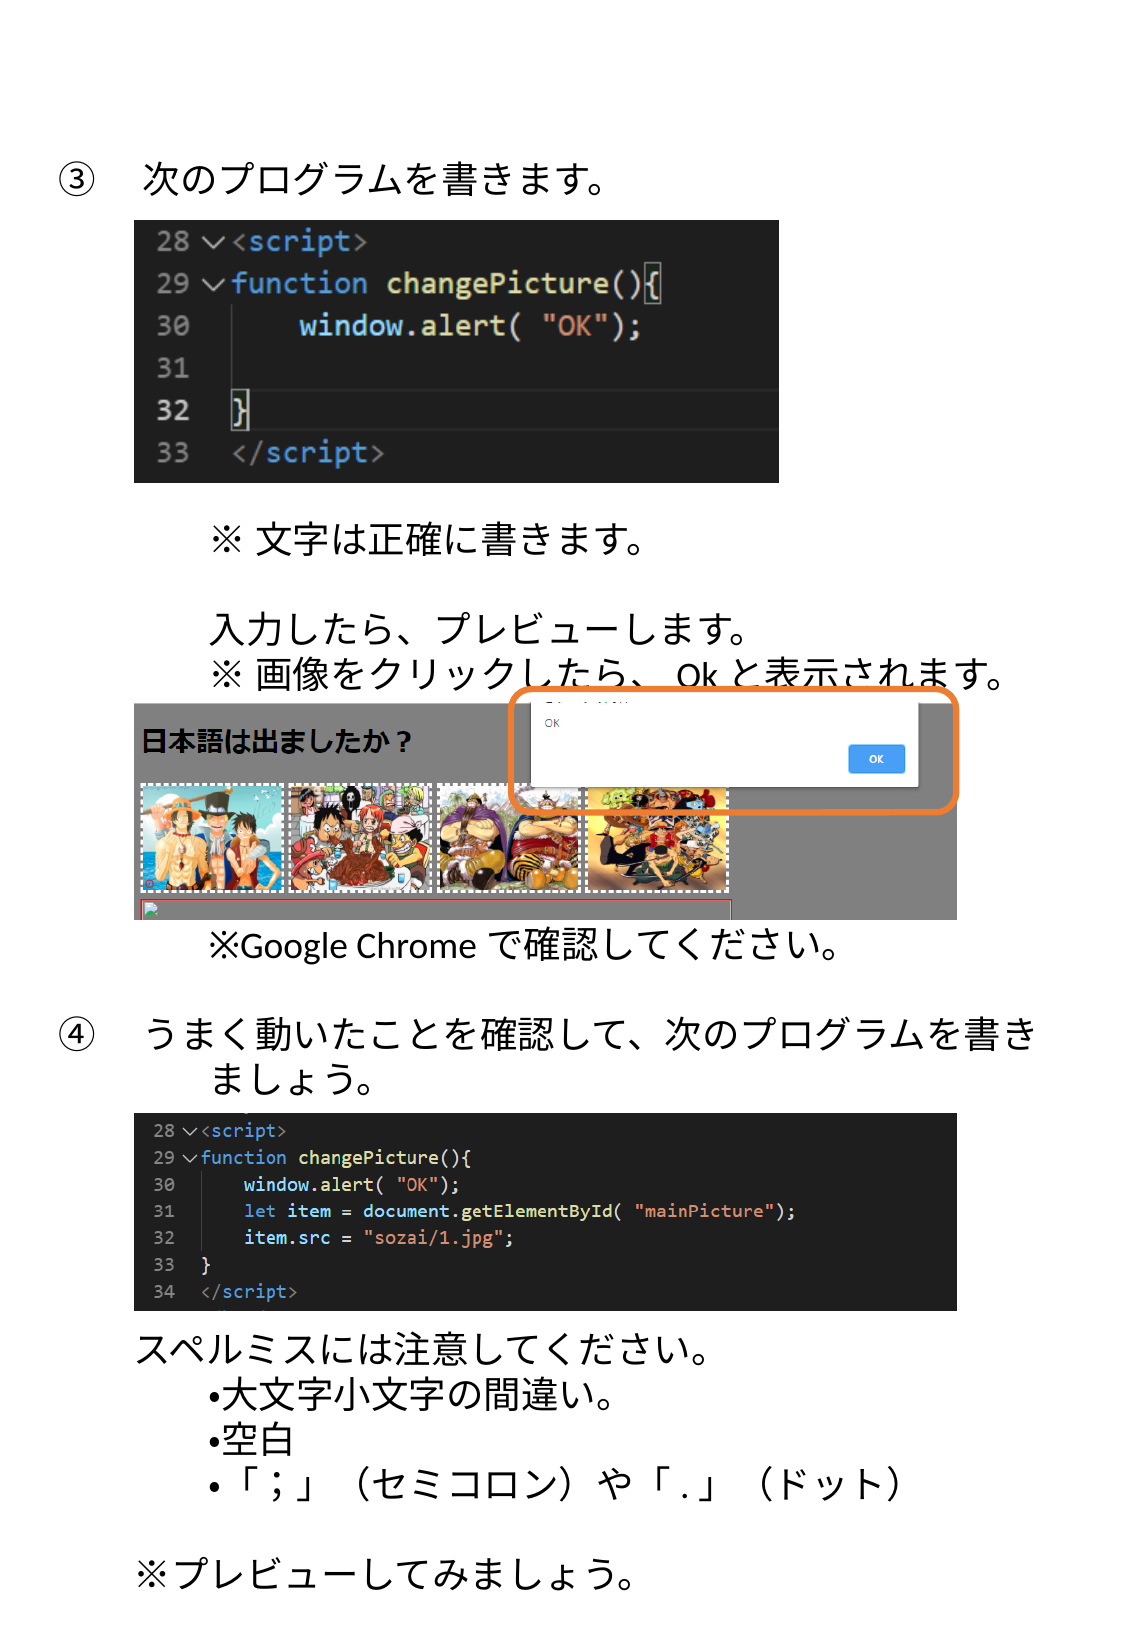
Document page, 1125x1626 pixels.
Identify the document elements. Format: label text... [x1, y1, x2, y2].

text_box ③ 次のプログラムを書きます。 ※文字は正確に書きます。 入力したら、プレビューします。 ※画像をクリックしたら、Okと表示されます。 ※Google Chromeで確認してください。 ④ うまく動いたことを確認して、次のプログラムを書き ましょう。 スペルミスには注意してください。 ・大文字小文字の間違い。 ・空白 ・「；」（セミコロン）や「.」（ドット） ※プレビューしてみましょう。 [43, 148, 1079, 1604]
picture [134, 220, 779, 483]
picture [134, 702, 957, 920]
picture [134, 1113, 957, 1311]
text_box [511, 687, 956, 702]
